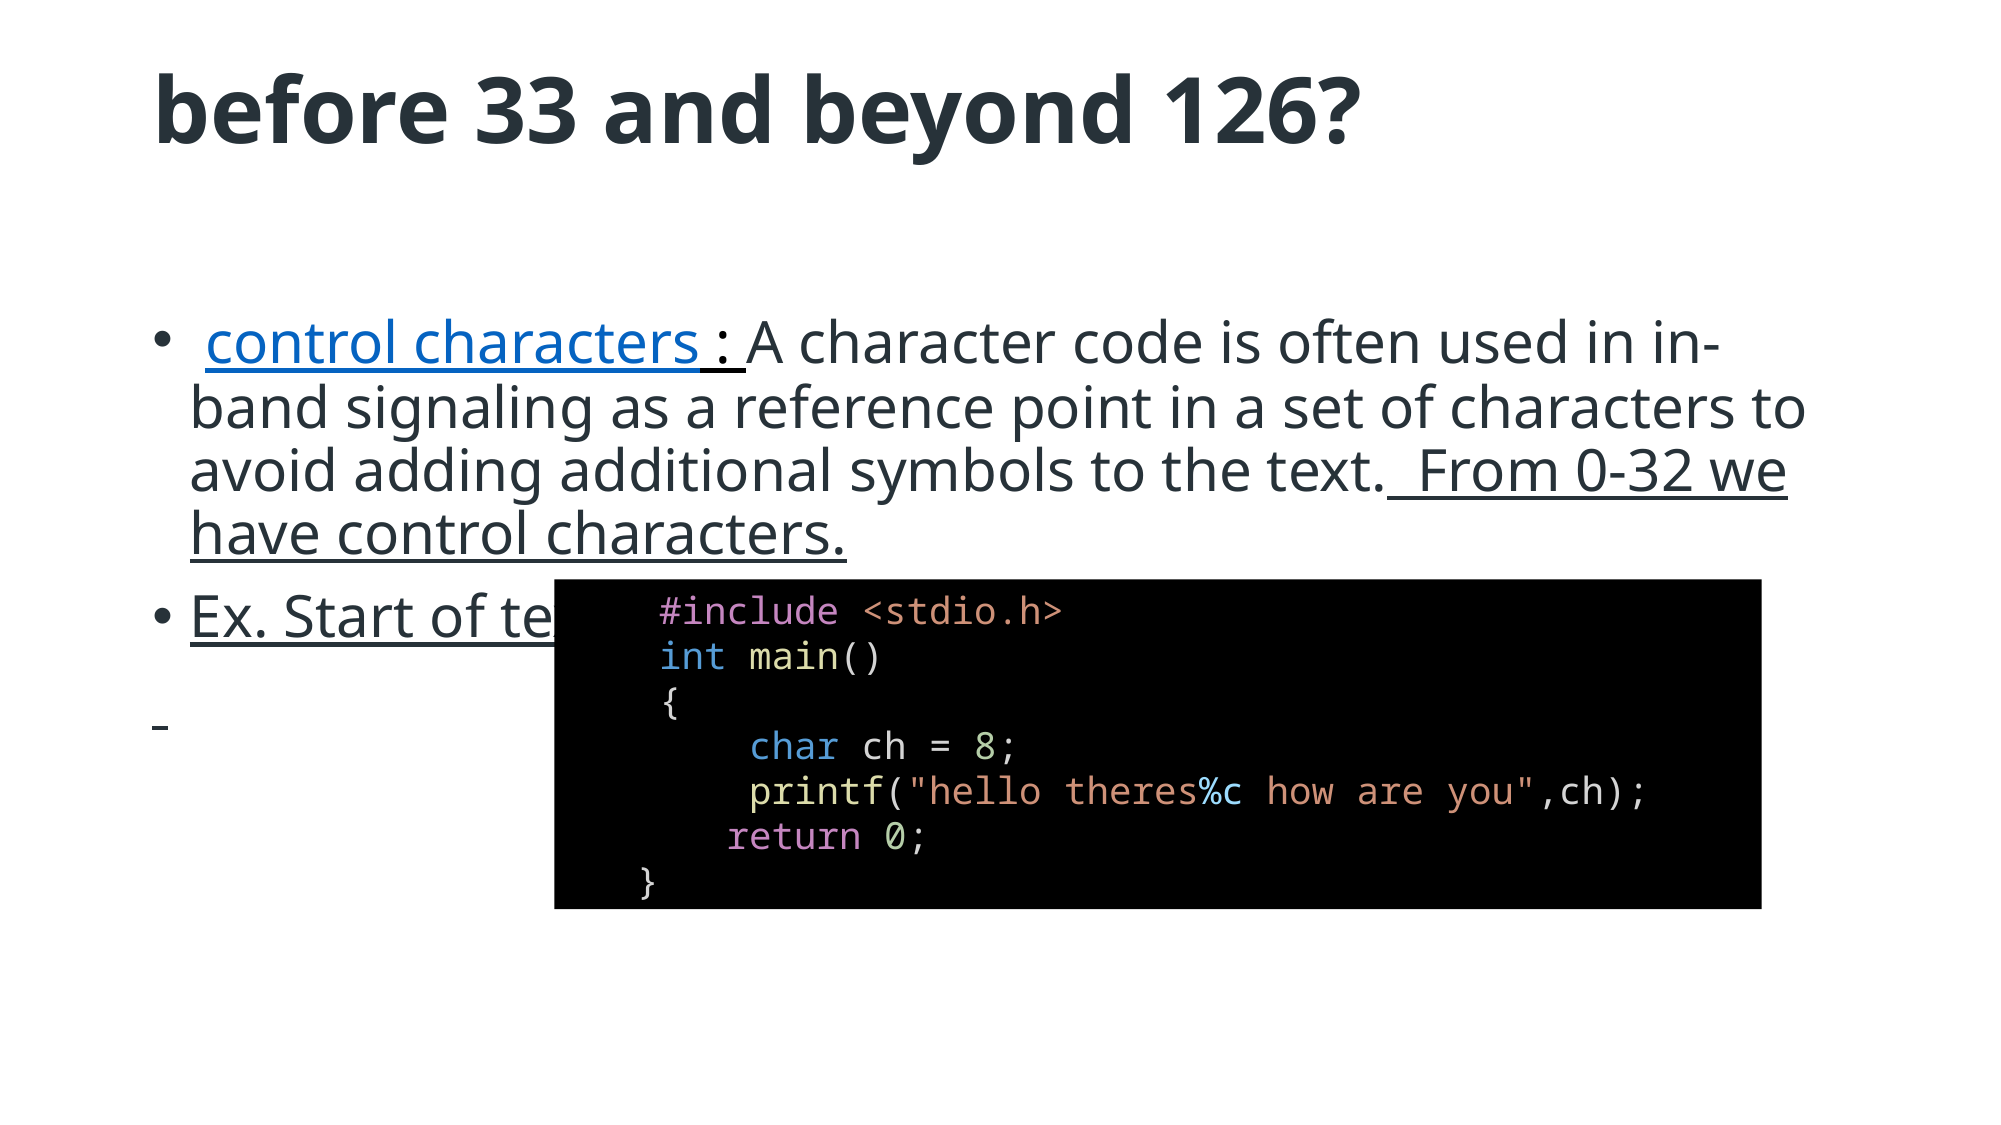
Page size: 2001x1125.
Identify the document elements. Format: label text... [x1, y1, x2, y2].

list control characters : A character code is often used in in-band signaling as a reference point in a set of characters to avoid adding additional symbols to the text. From 0-32 we have control characters. Ex. Start of text,esc,del,Backspace,space [137, 299, 1863, 1014]
title before 33 and beyond 126? [137, 59, 1863, 278]
text_box #include <stdio.h> int main() { char ch = 8; printf("hello theres%c how are you",ch); return 0; } [554, 579, 1762, 910]
